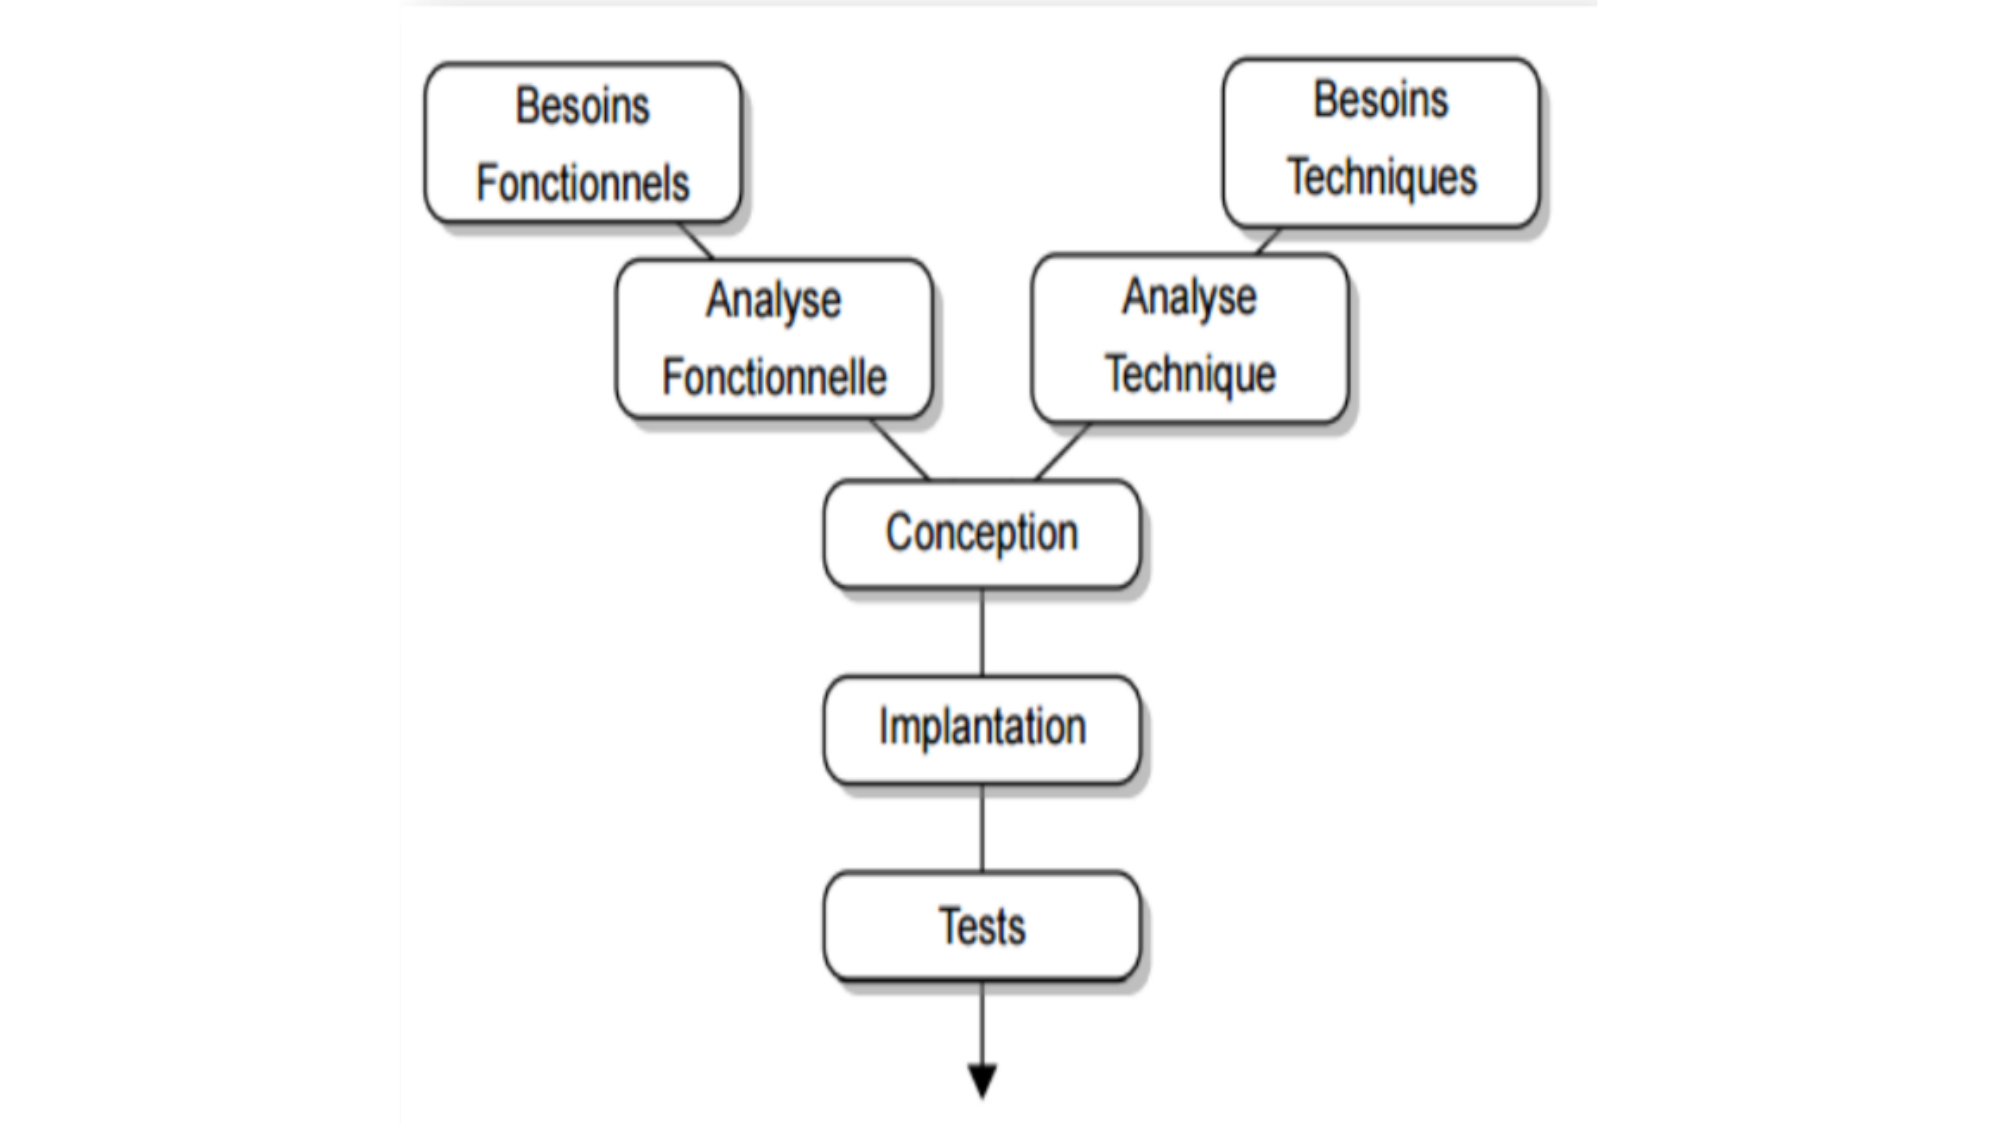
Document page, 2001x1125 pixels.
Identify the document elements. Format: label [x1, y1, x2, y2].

picture [399, 0, 1598, 1125]
